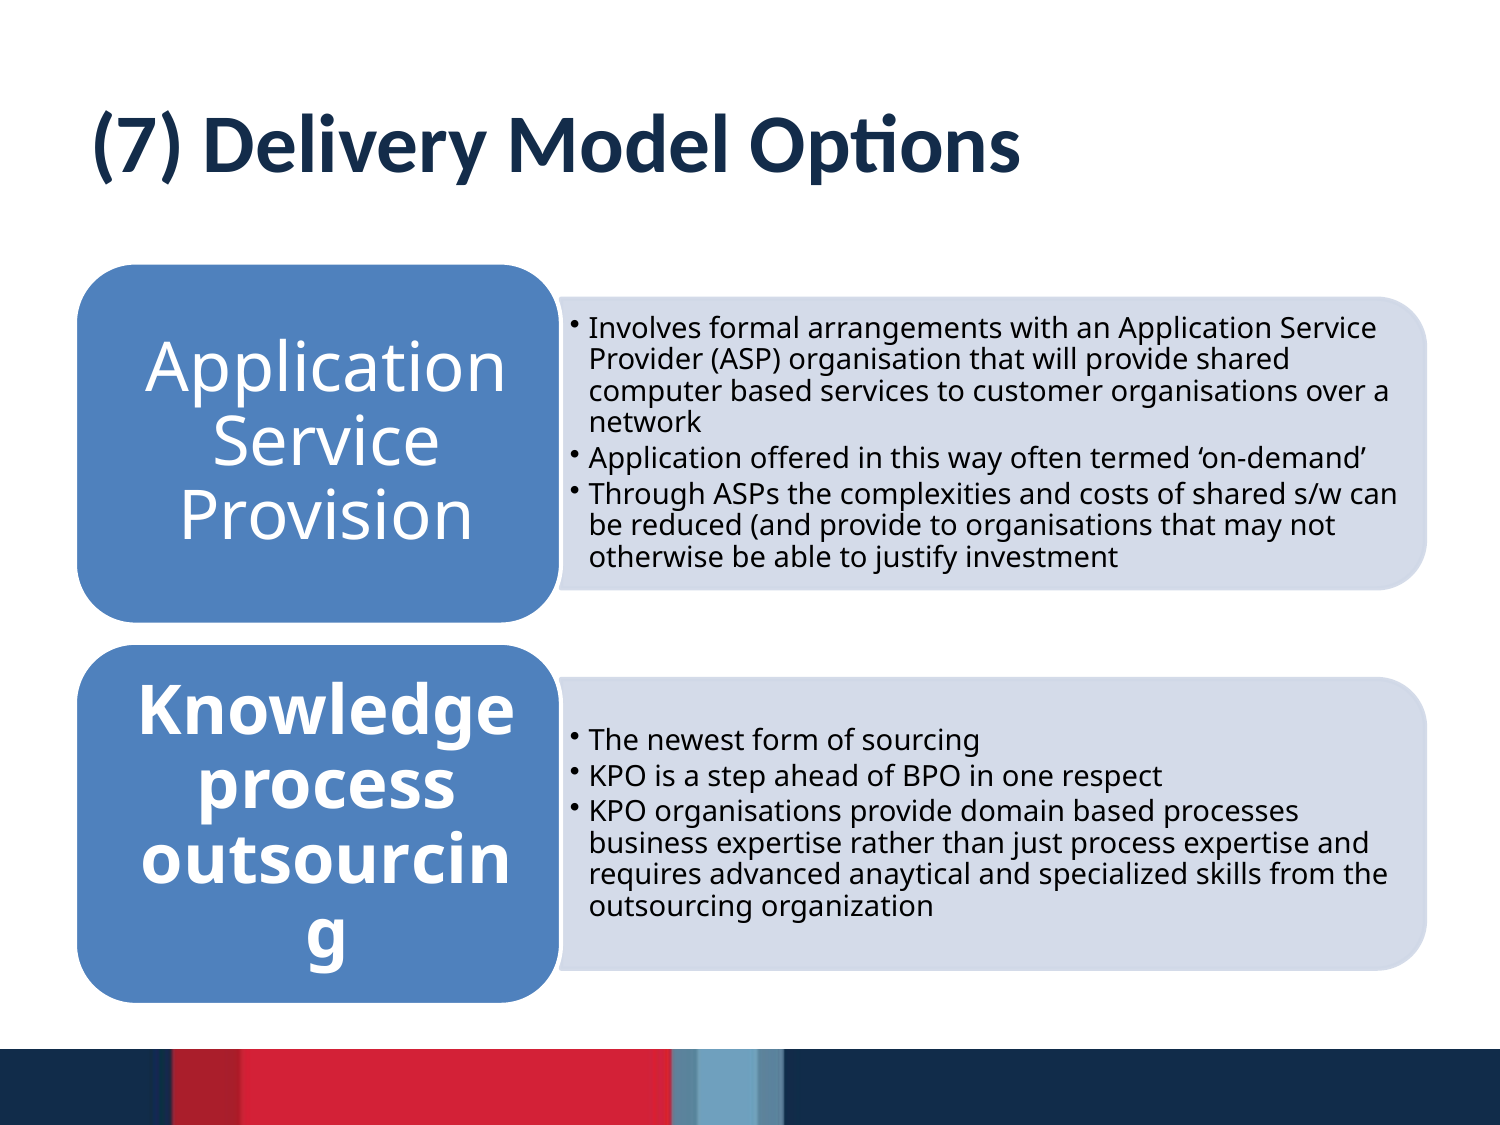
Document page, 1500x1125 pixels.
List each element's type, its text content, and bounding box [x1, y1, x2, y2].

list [74, 262, 1426, 1006]
title (7) Delivery Model Options [75, 45, 1425, 233]
picture [0, 1049, 1500, 1125]
